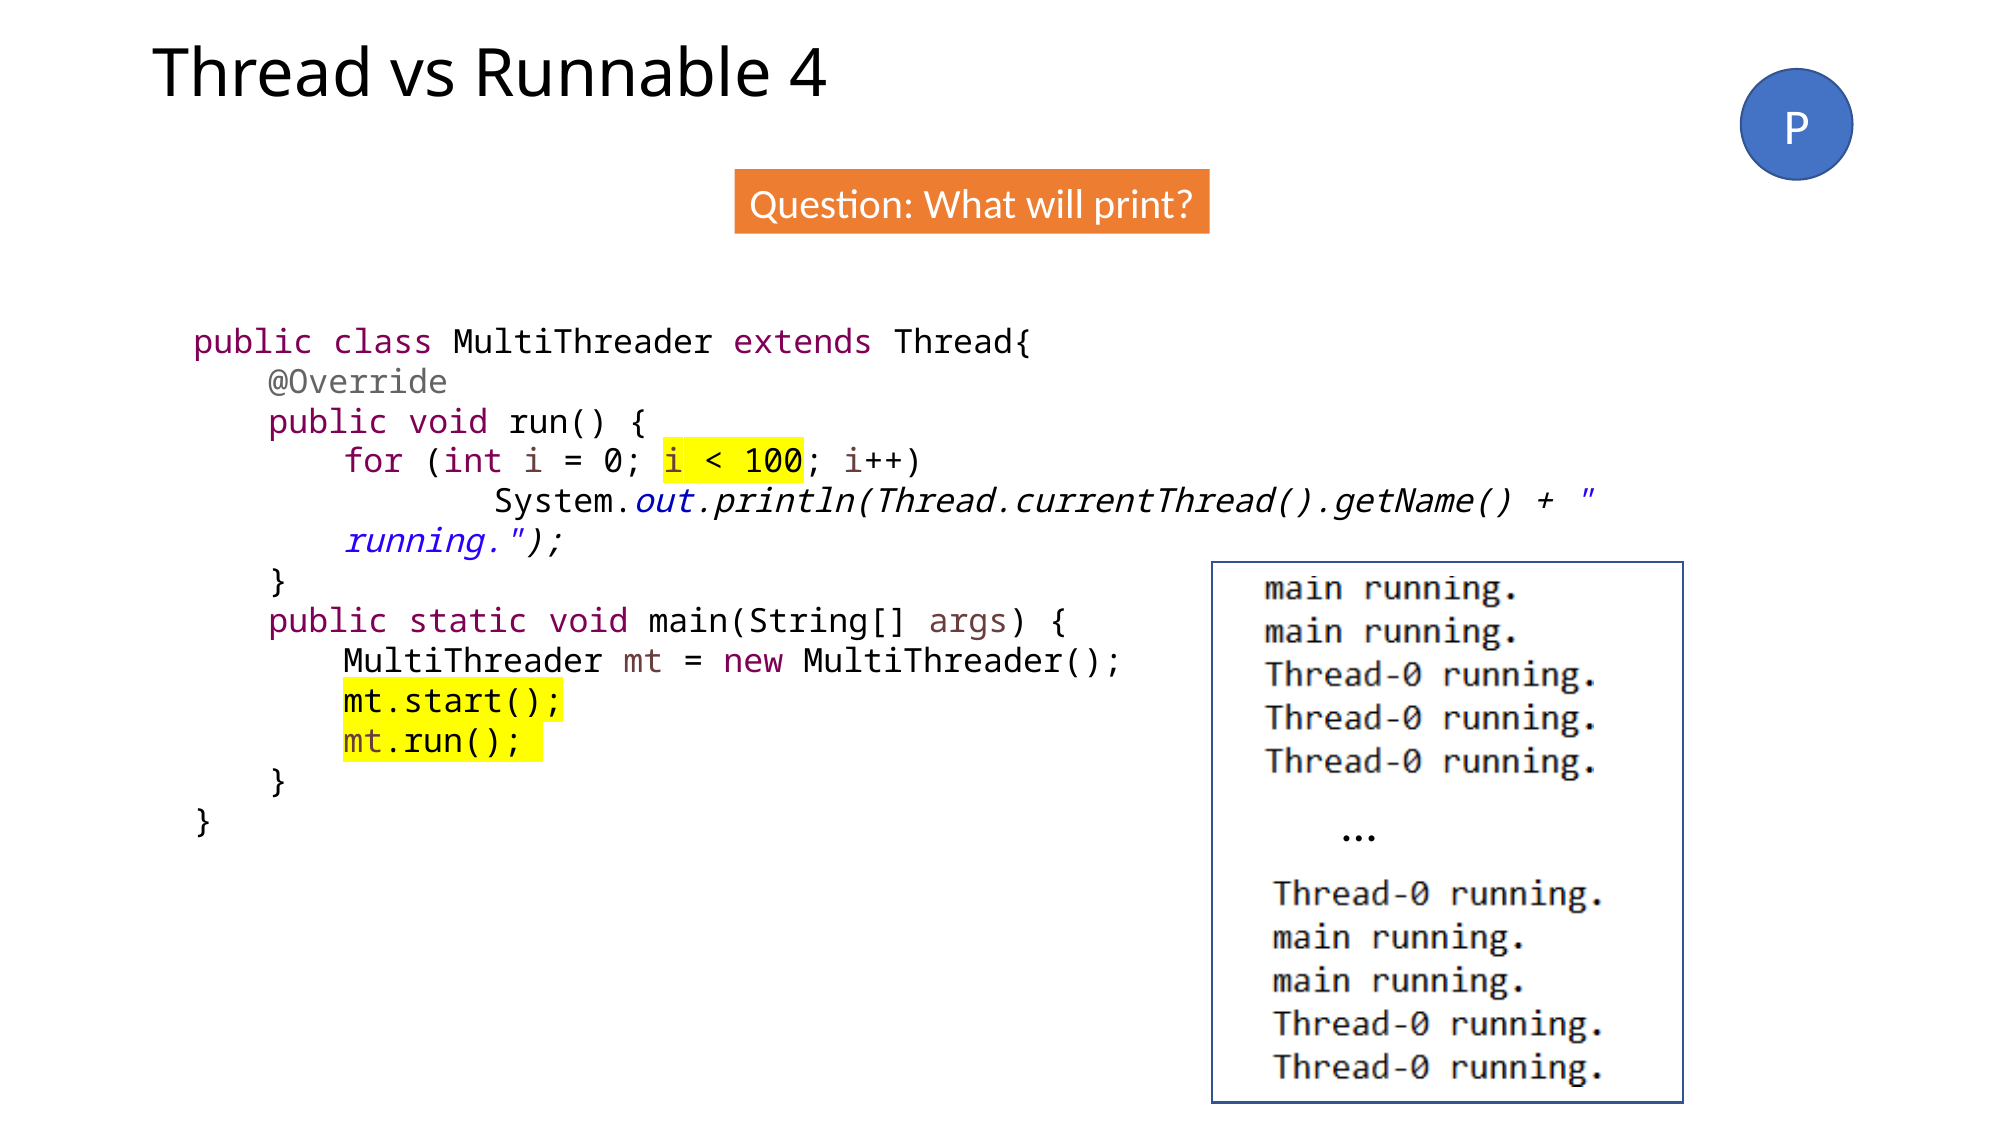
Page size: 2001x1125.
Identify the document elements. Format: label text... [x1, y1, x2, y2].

text_box P [1739, 67, 1854, 181]
text_box Question: What will print? [734, 169, 1210, 234]
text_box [1212, 562, 1683, 1103]
text_box public class MultiThreader extends Thread{ @Override public void run() { for (int i = 0; i < 100; i++) System.out.println(Thread.currentThread().getName() + " running."); } public static void main(String[] args) { MultiThreader mt = new MultiThreader(); mt.start(); mt.run(); } } [178, 312, 1815, 847]
title Thread vs Runnable 4 [137, 22, 1863, 127]
